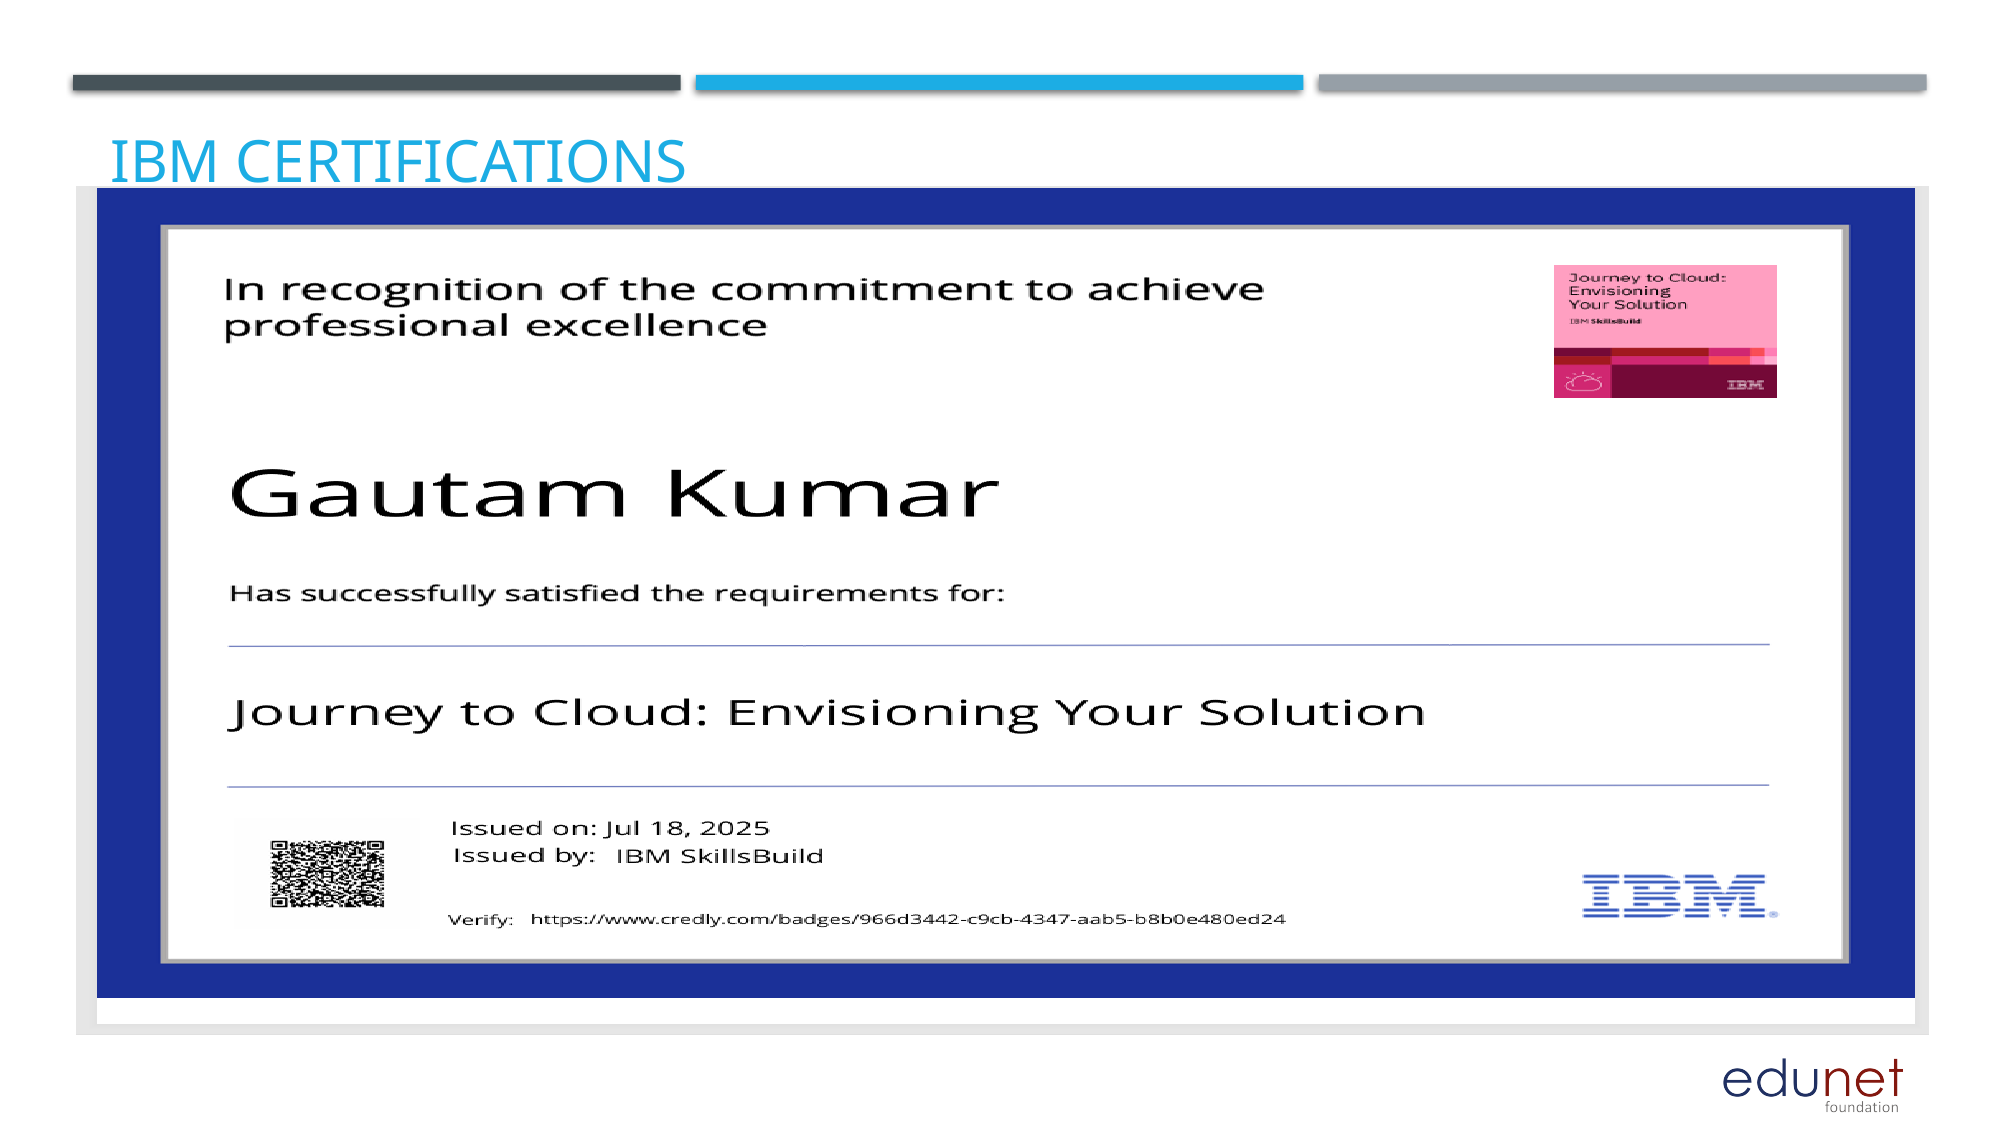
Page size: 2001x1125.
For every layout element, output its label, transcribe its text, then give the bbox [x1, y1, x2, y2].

picture [1719, 1056, 1905, 1116]
title IBM Certifications [95, 115, 1905, 185]
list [75, 186, 1929, 1036]
